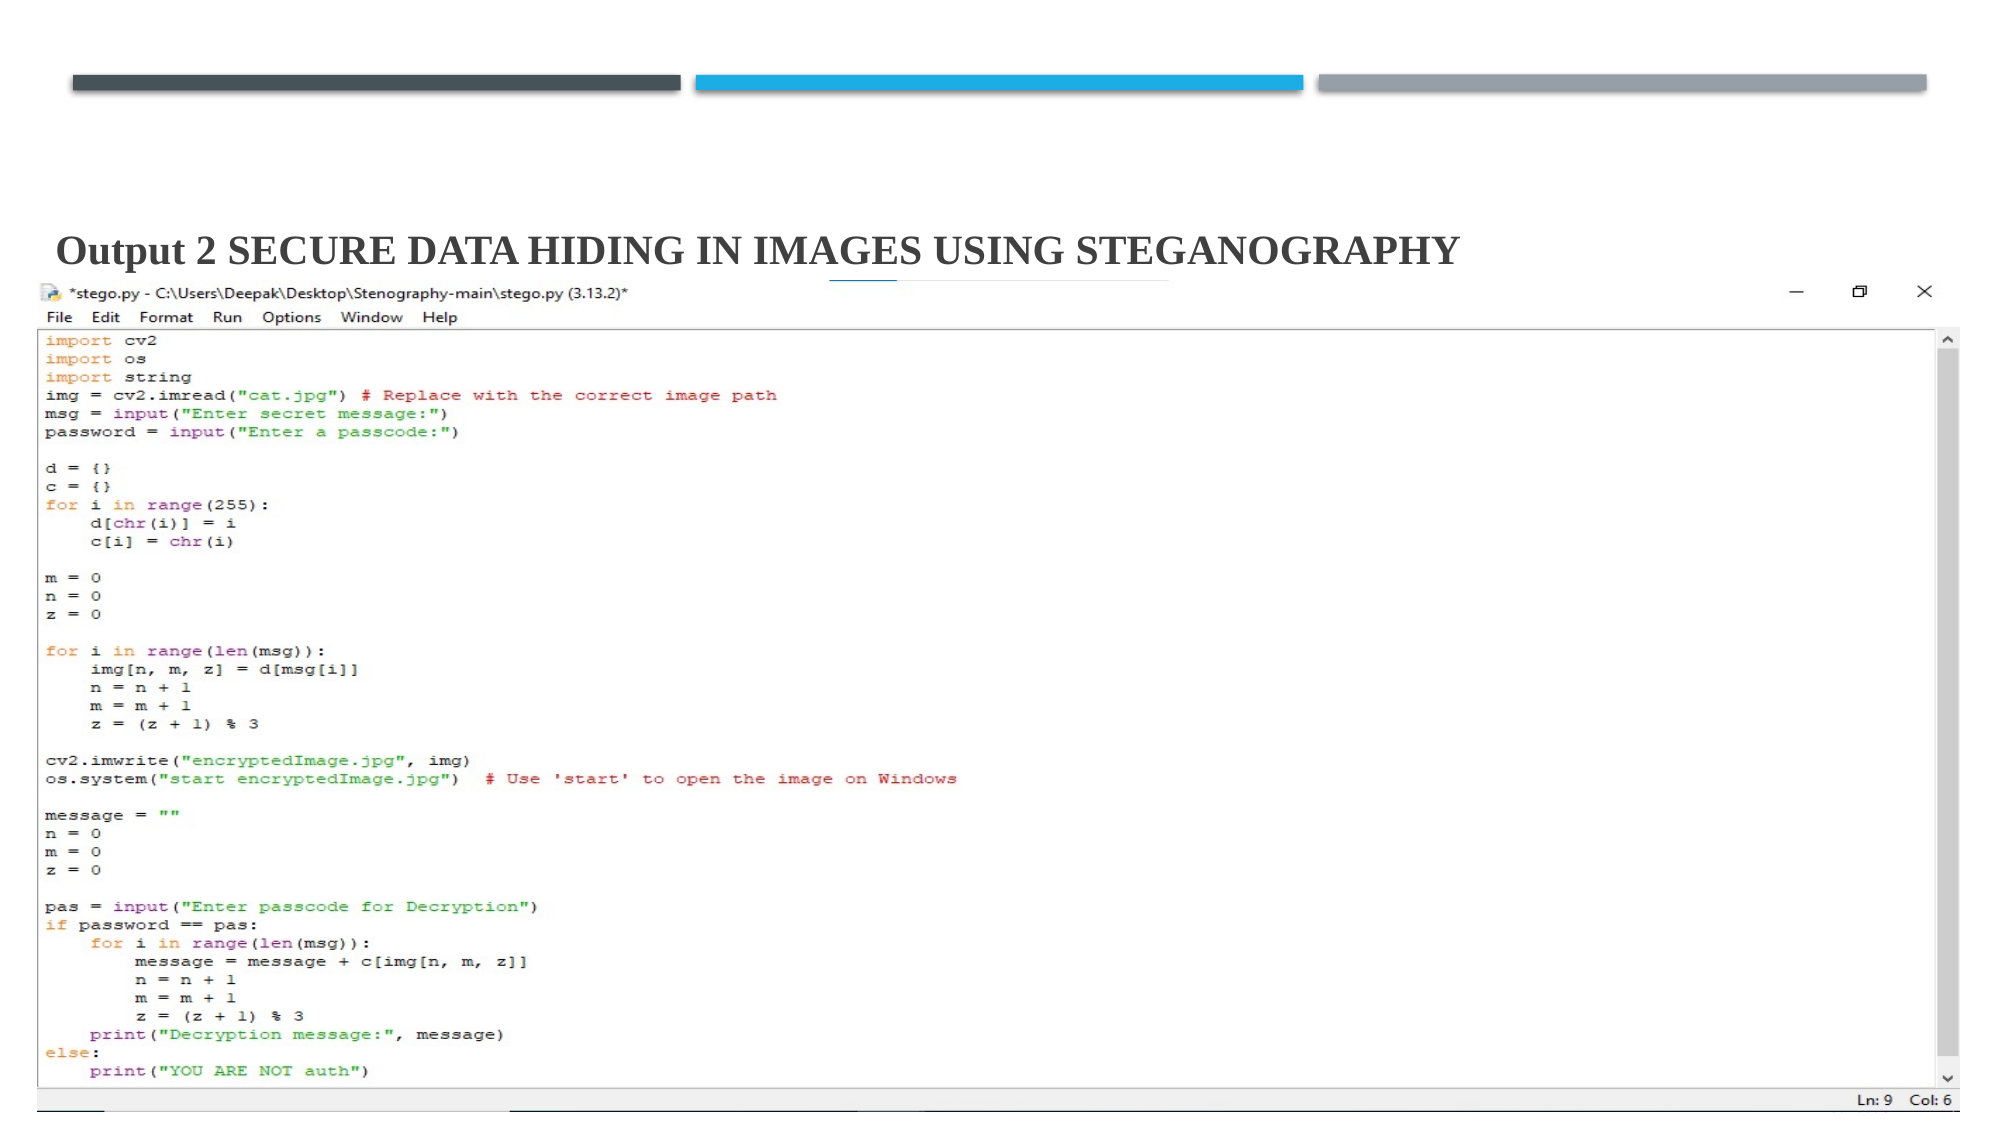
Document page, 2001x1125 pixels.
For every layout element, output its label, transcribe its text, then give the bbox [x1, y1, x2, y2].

list Output 2 SECURE DATA HIDING IN IMAGES USING STEGANOGRAPHY [40, 210, 1853, 277]
title [24, 35, 1730, 188]
picture [36, 280, 1961, 1116]
